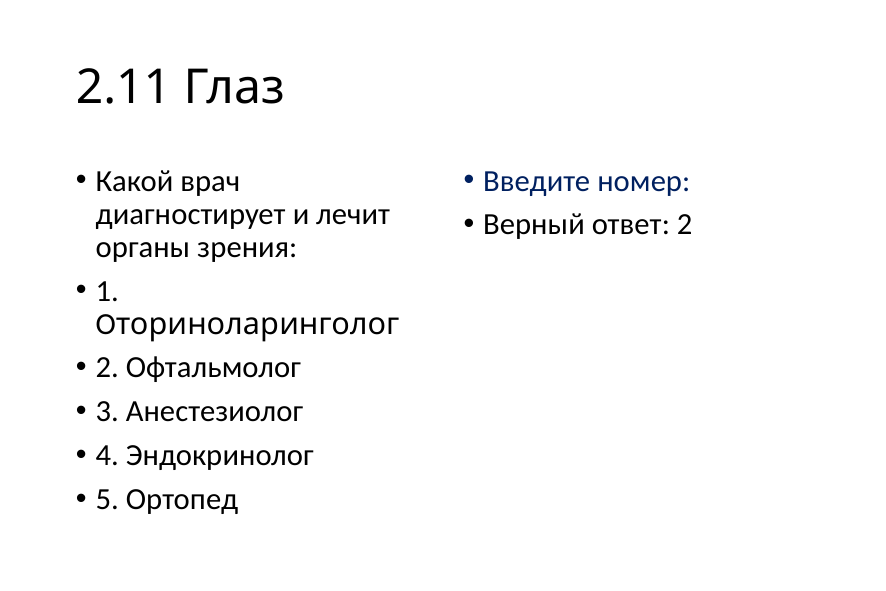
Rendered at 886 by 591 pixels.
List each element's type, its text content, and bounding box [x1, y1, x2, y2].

list Какой врач диагностирует и лечит органы зрения: 1. Оториноларинголог 2. Офтальмолог 3. Анестезиолог 4. Эндокринолог 5. Ортопед [60, 157, 438, 532]
list Введите номер: Верный ответ: 2 [448, 157, 826, 532]
title 2.11 Глаз [60, 31, 825, 146]
